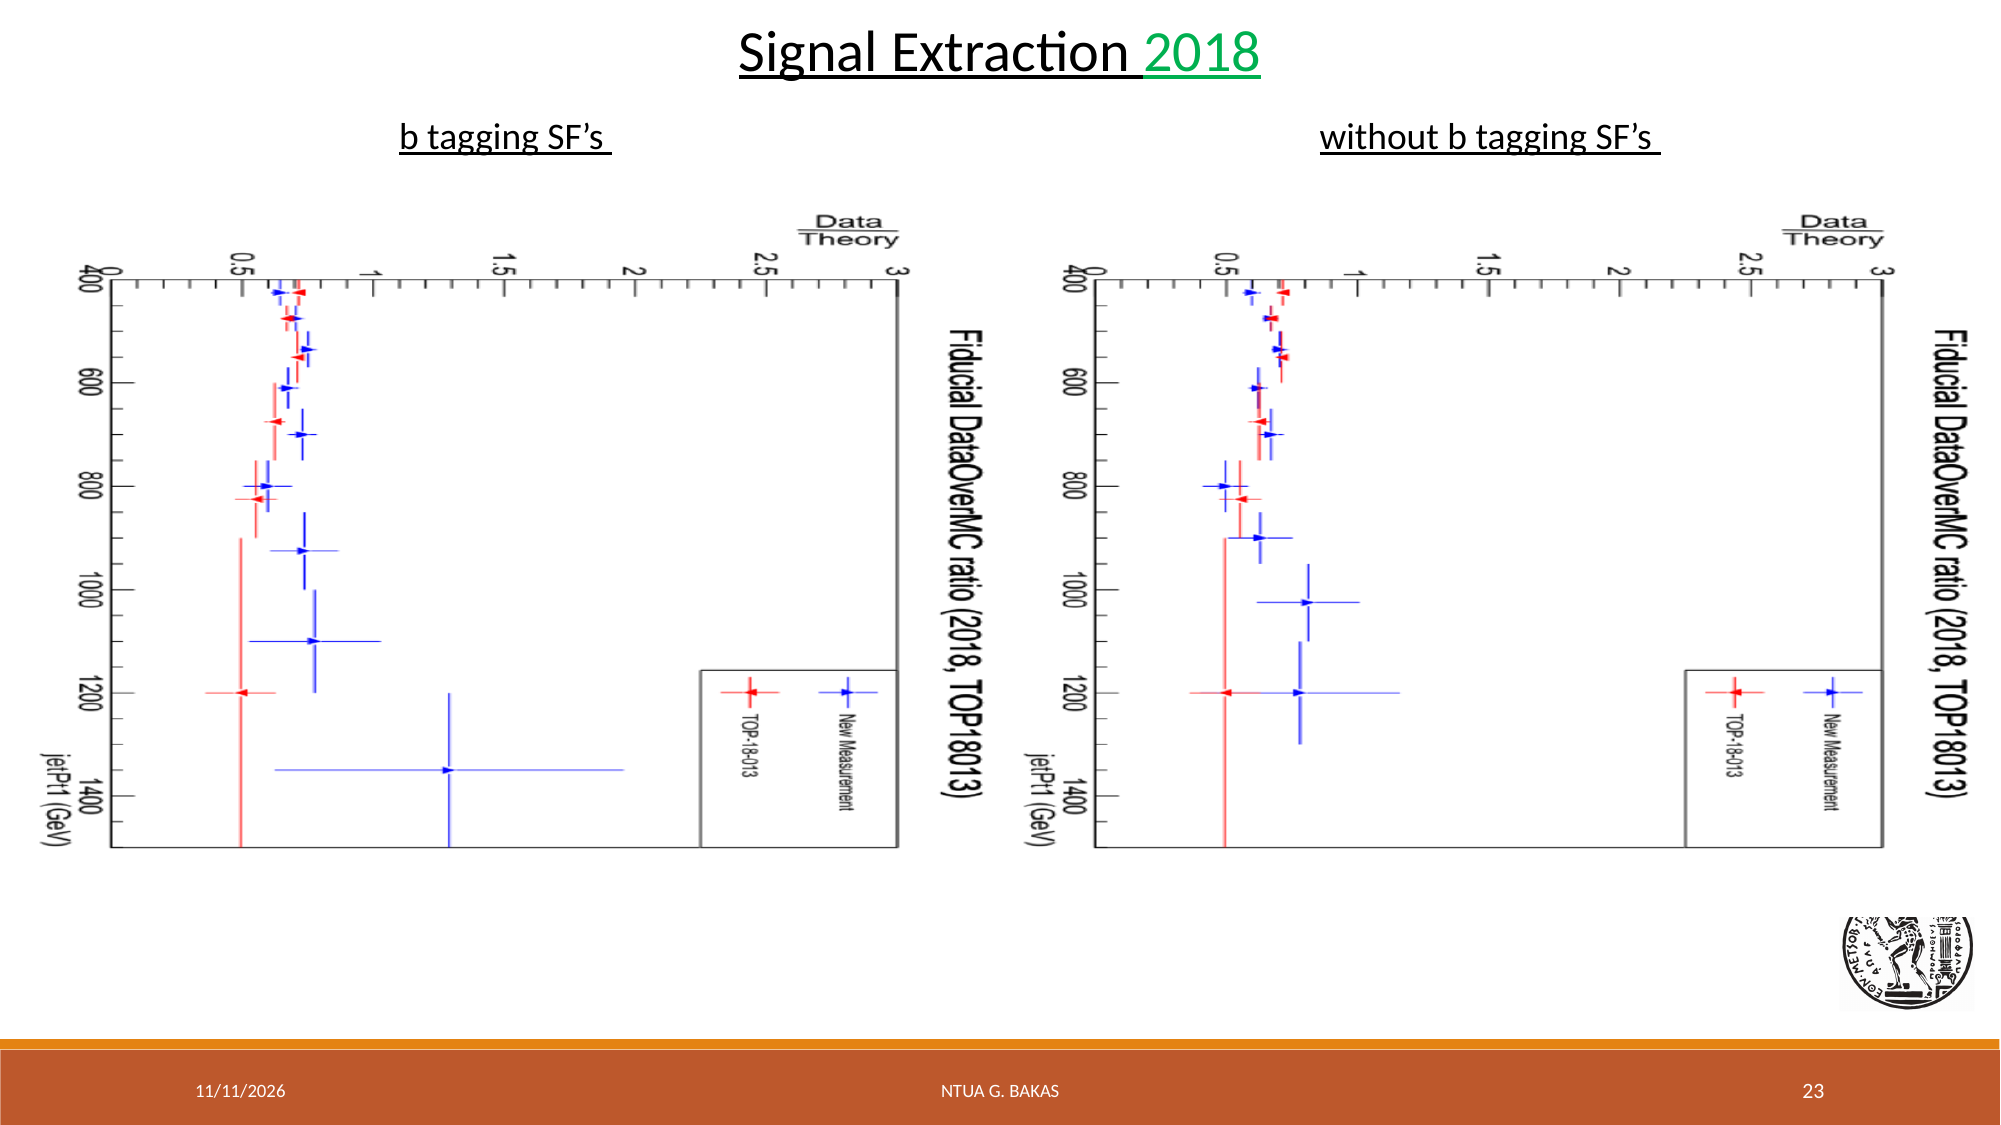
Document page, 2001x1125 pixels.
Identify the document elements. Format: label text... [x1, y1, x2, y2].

footer NTUA G. Bakas [604, 1059, 1396, 1120]
text_box Signal Extraction 2018 [537, 5, 1463, 91]
picture [1135, 71, 1975, 1054]
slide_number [180, 1061, 586, 1120]
picture [151, 71, 860, 1054]
slide_number 23 [1624, 1061, 1840, 1120]
